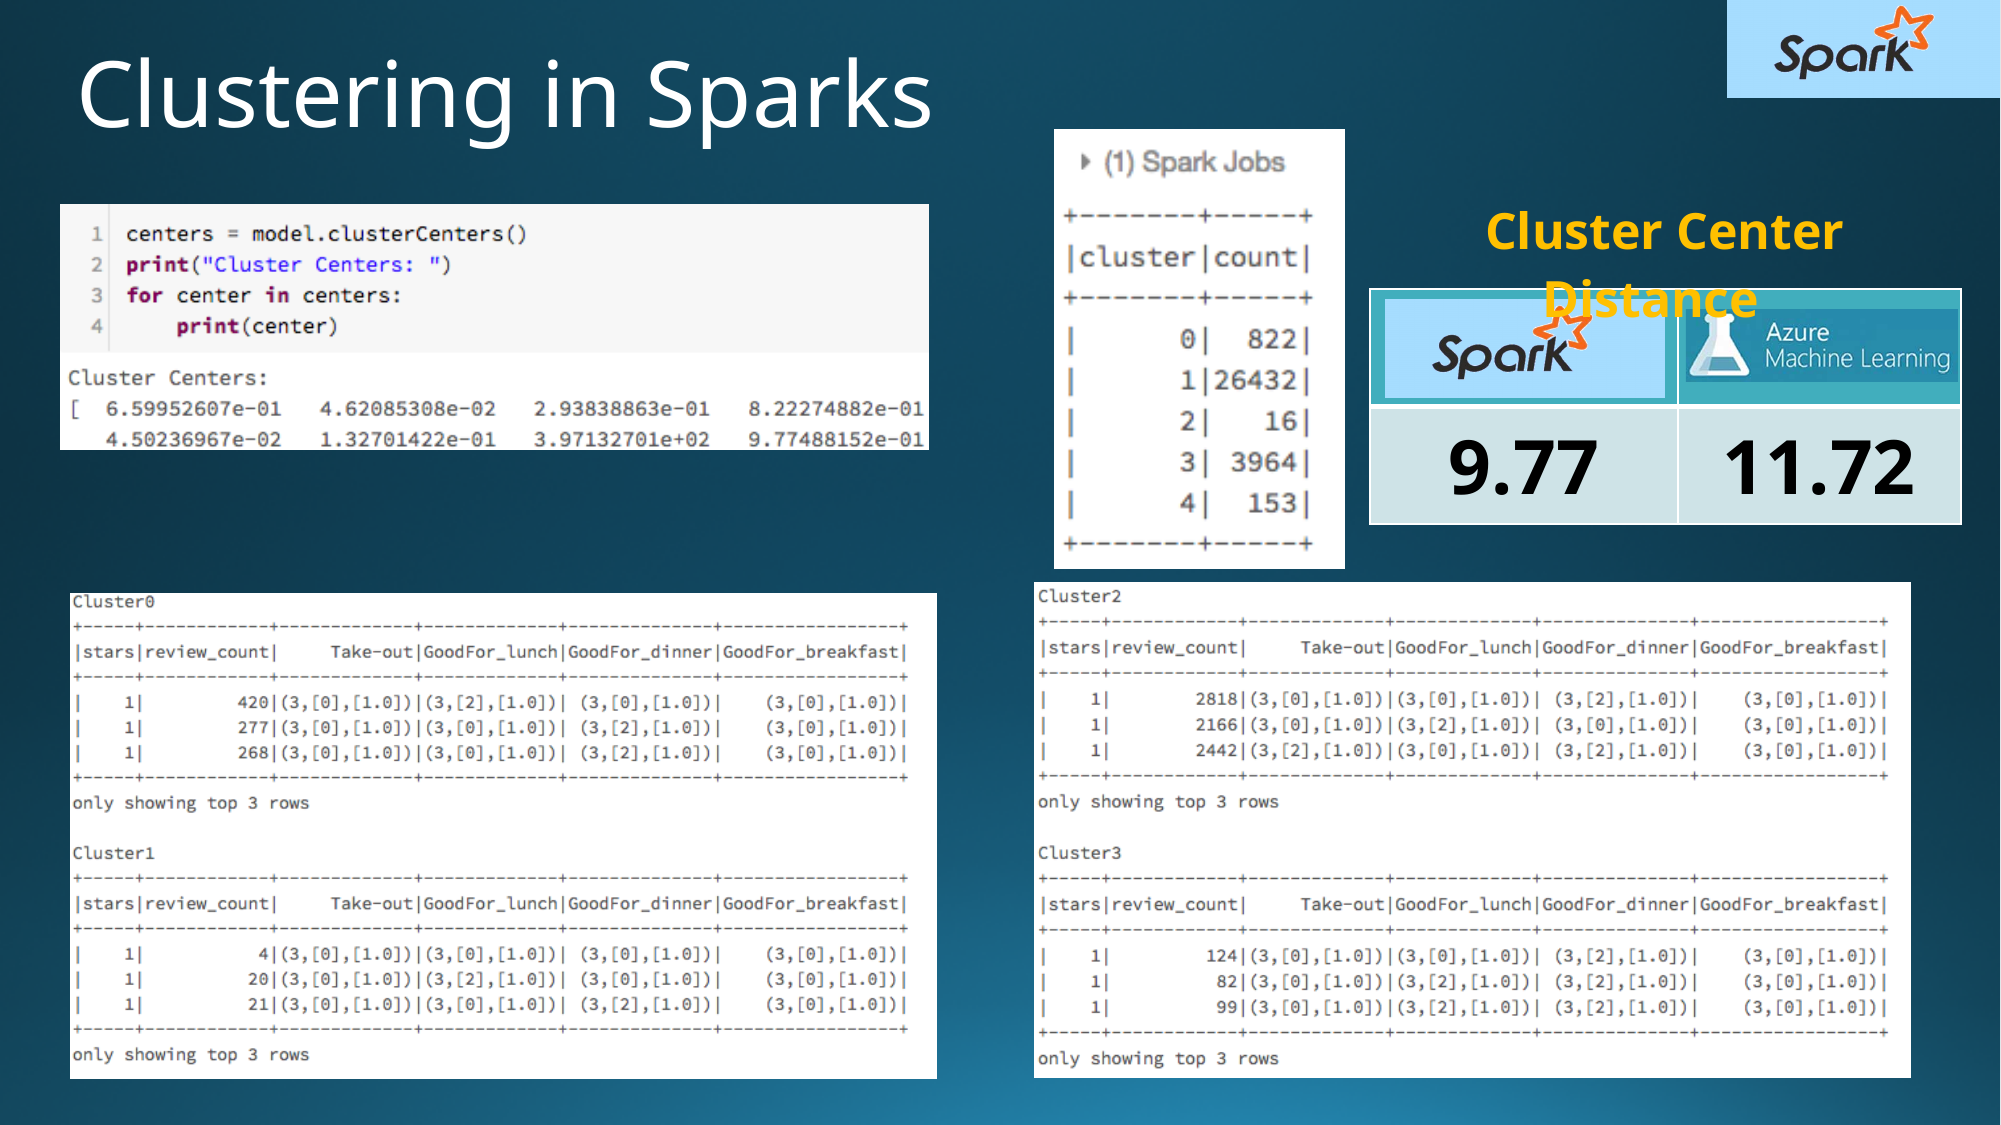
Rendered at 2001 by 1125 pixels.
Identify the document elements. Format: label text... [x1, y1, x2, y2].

table_cell 11.72 [1679, 409, 1960, 523]
table_header [1679, 338, 1960, 404]
title Clustering in Sparks [60, 0, 1786, 207]
table_cell 9.77 [1371, 409, 1677, 523]
table_header [1371, 290, 1677, 404]
text_box Cluster Center Distance [1378, 192, 1952, 338]
table_header [1952, 290, 1960, 309]
picture [1385, 299, 1665, 398]
picture [0, 0, 2001, 1125]
